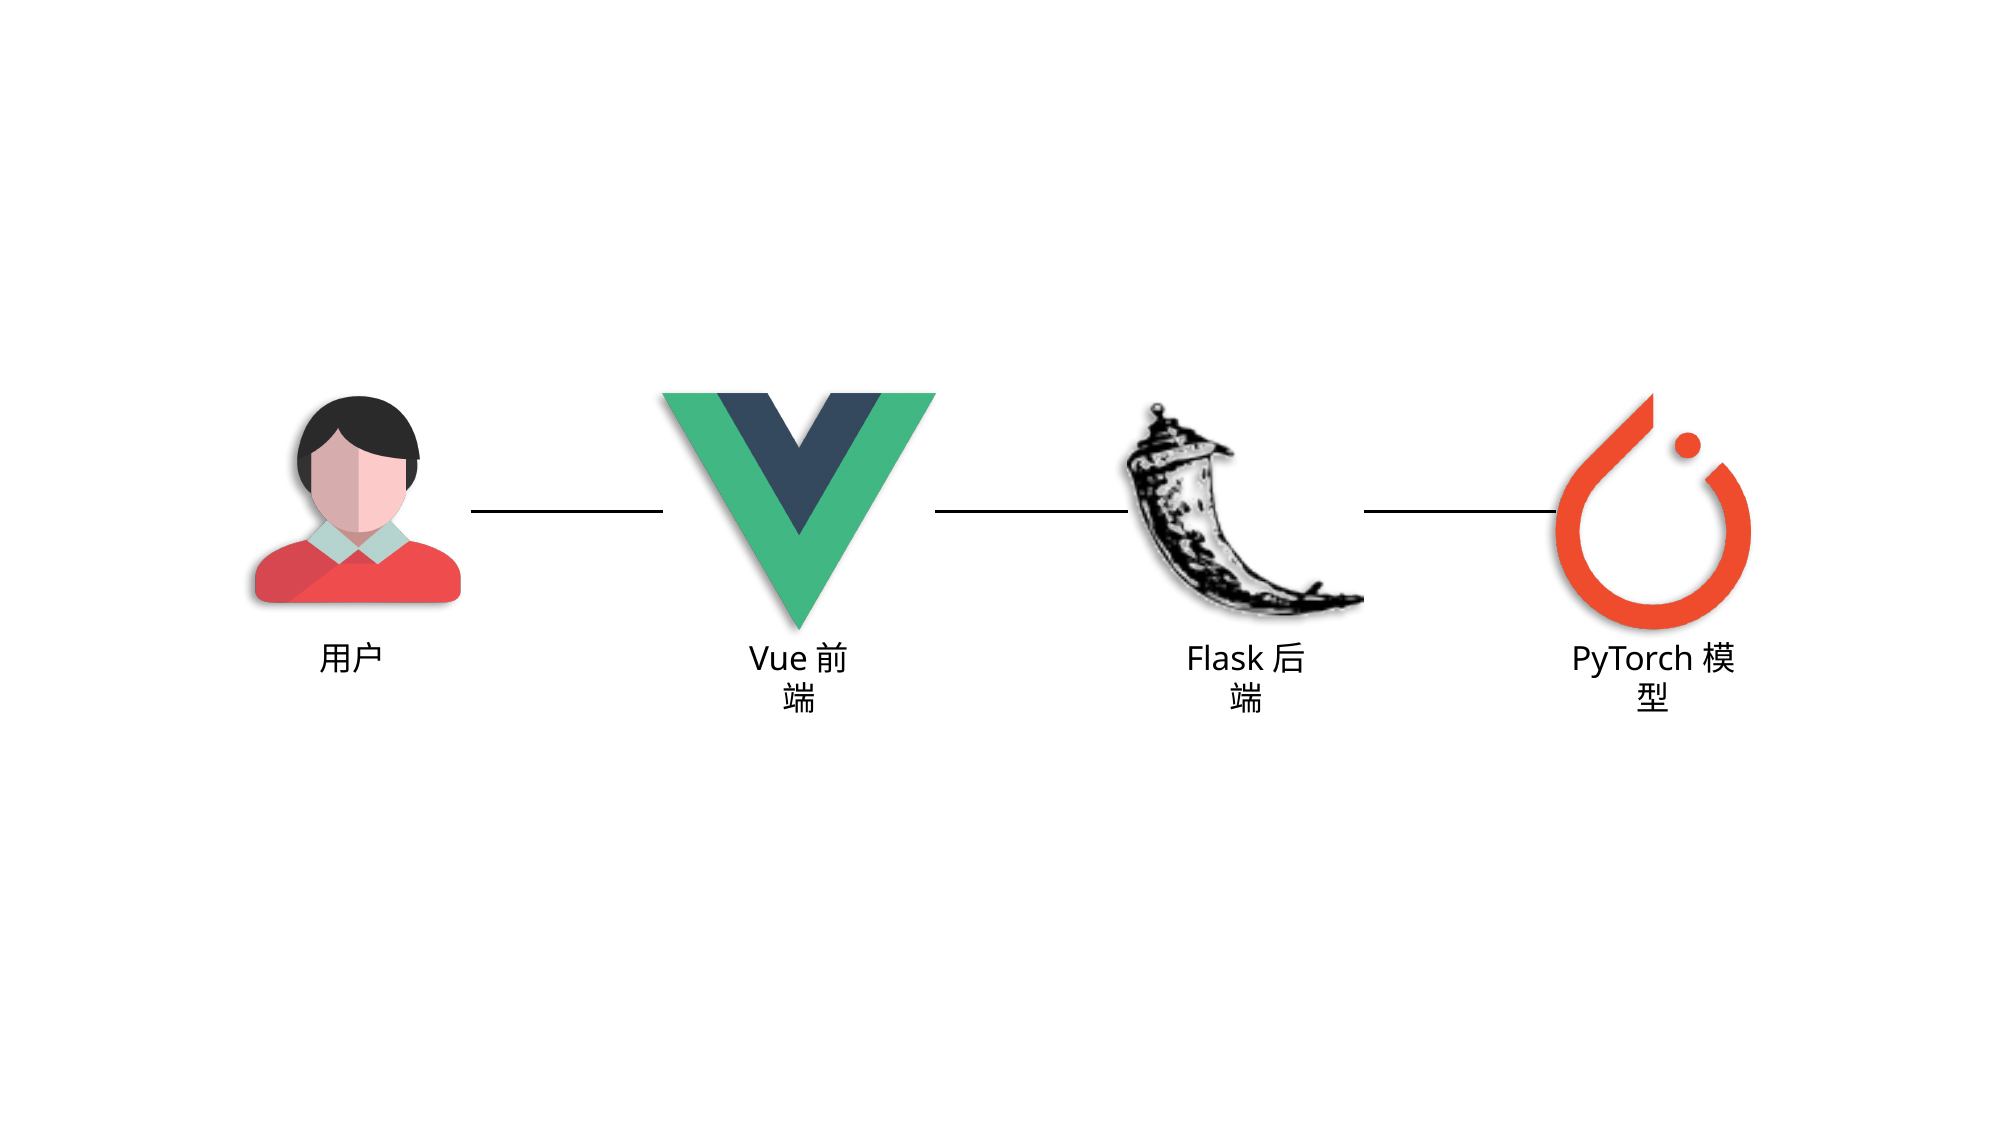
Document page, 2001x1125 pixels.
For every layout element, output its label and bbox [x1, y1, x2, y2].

text_box [234, 393, 1763, 686]
